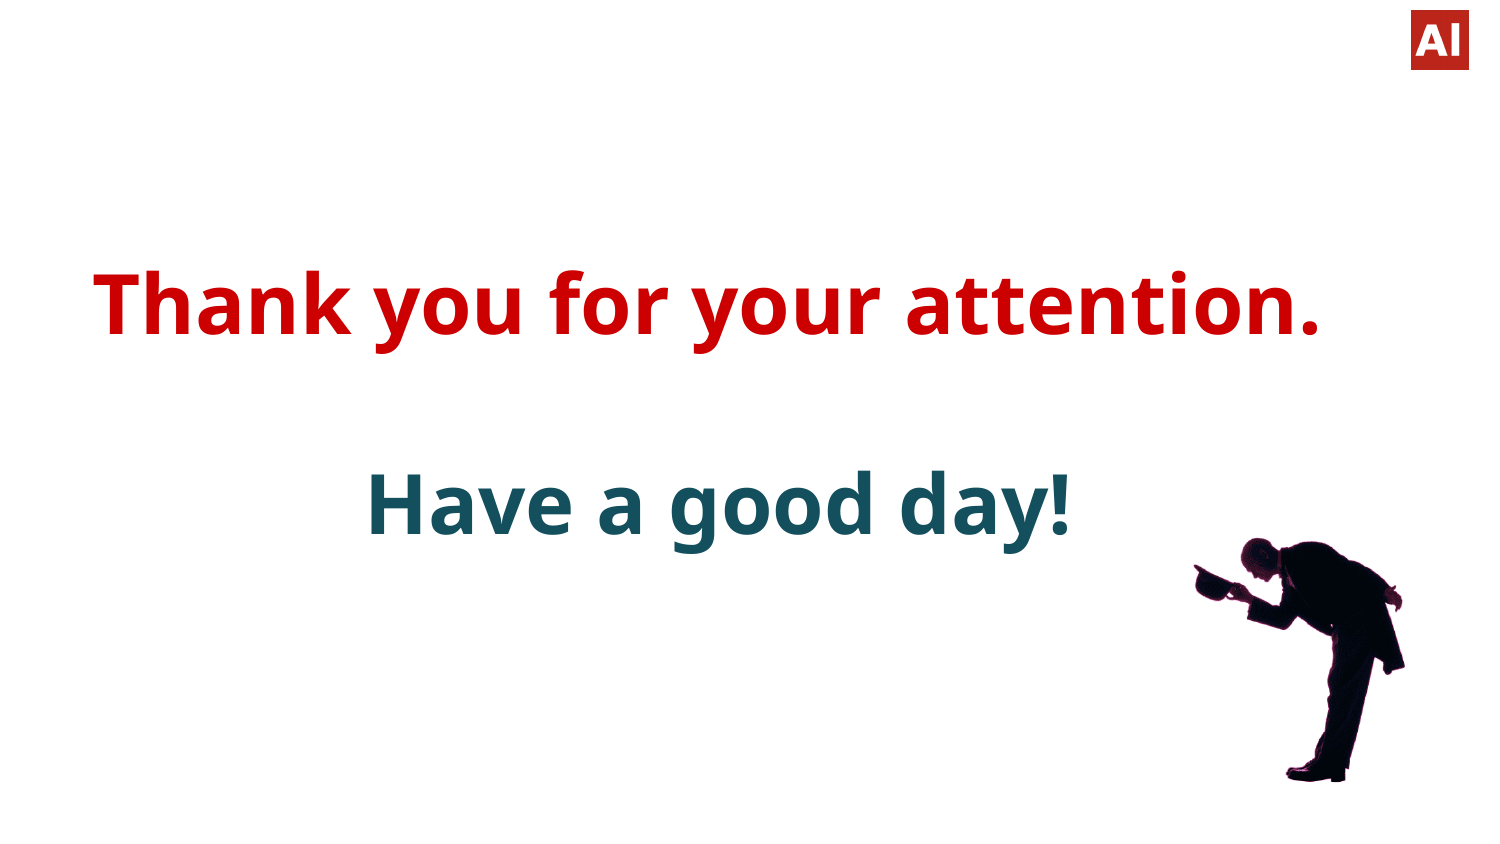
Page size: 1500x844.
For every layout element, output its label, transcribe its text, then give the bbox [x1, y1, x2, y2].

picture [1411, 10, 1469, 70]
picture [1145, 516, 1424, 805]
text_box Thank you for your attention. Have a good day! [70, 143, 1367, 559]
